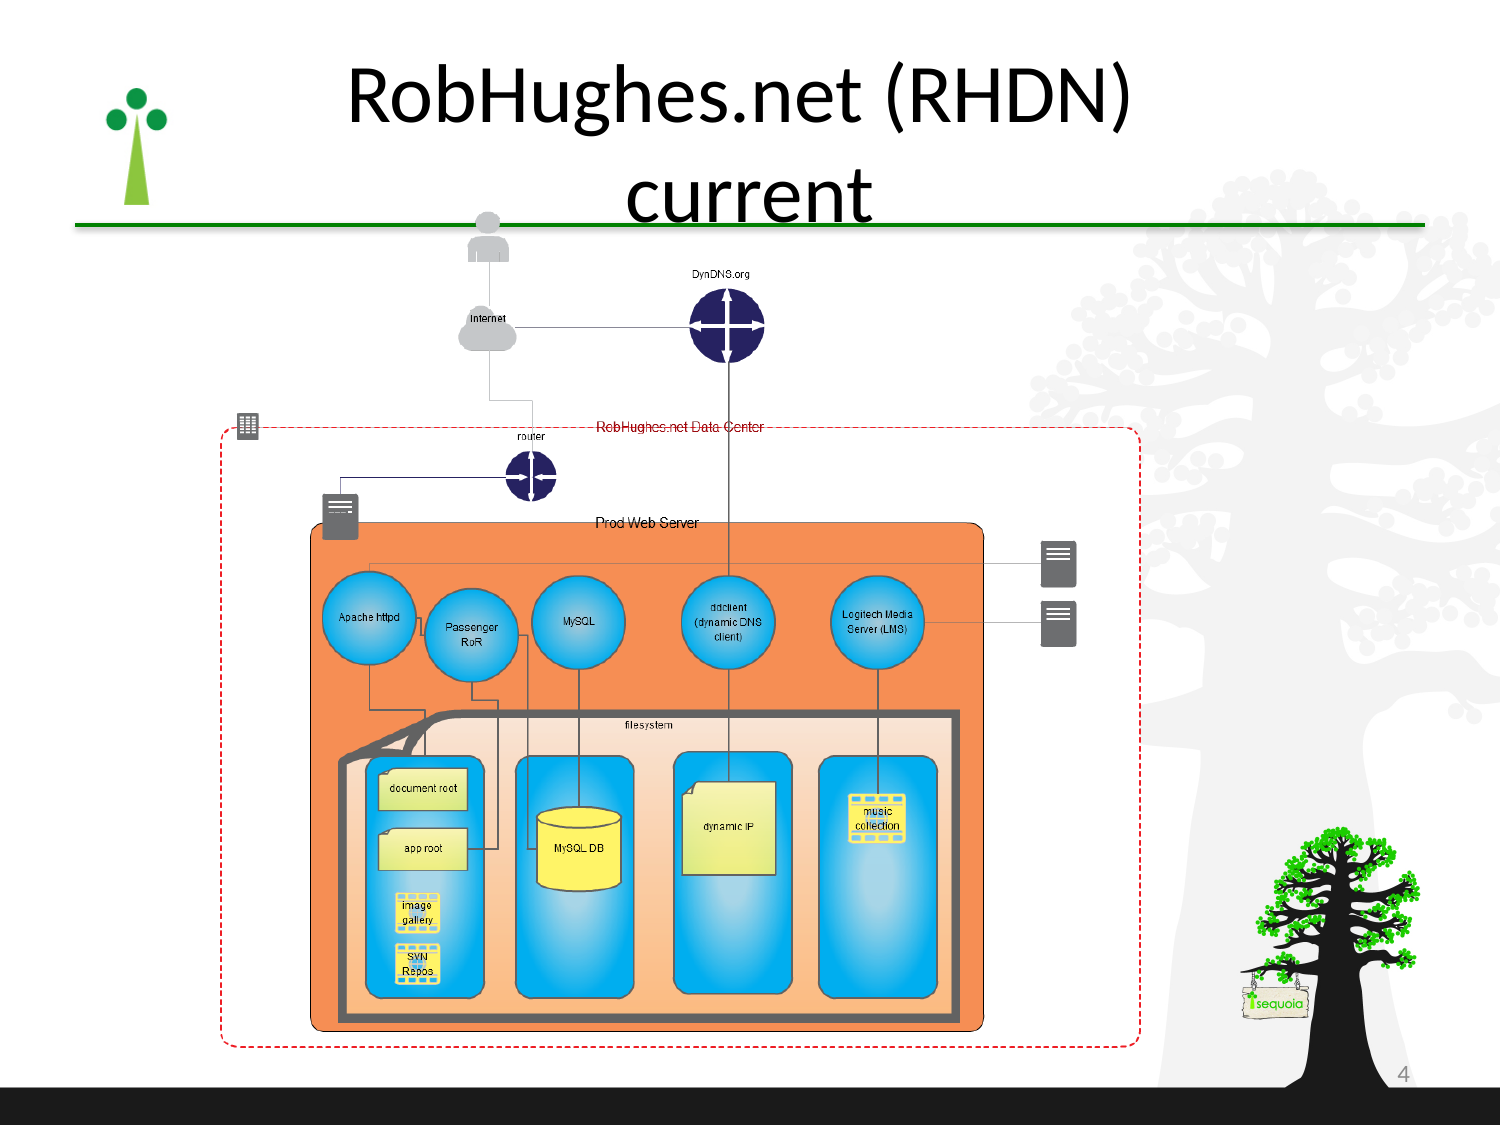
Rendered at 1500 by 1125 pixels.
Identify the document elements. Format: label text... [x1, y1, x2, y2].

picture [0, 0, 1500, 1125]
title RobHughes.net (RHDN) current [74, 44, 1426, 233]
slide_number 4 [1074, 1042, 1425, 1103]
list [211, 203, 1148, 1054]
